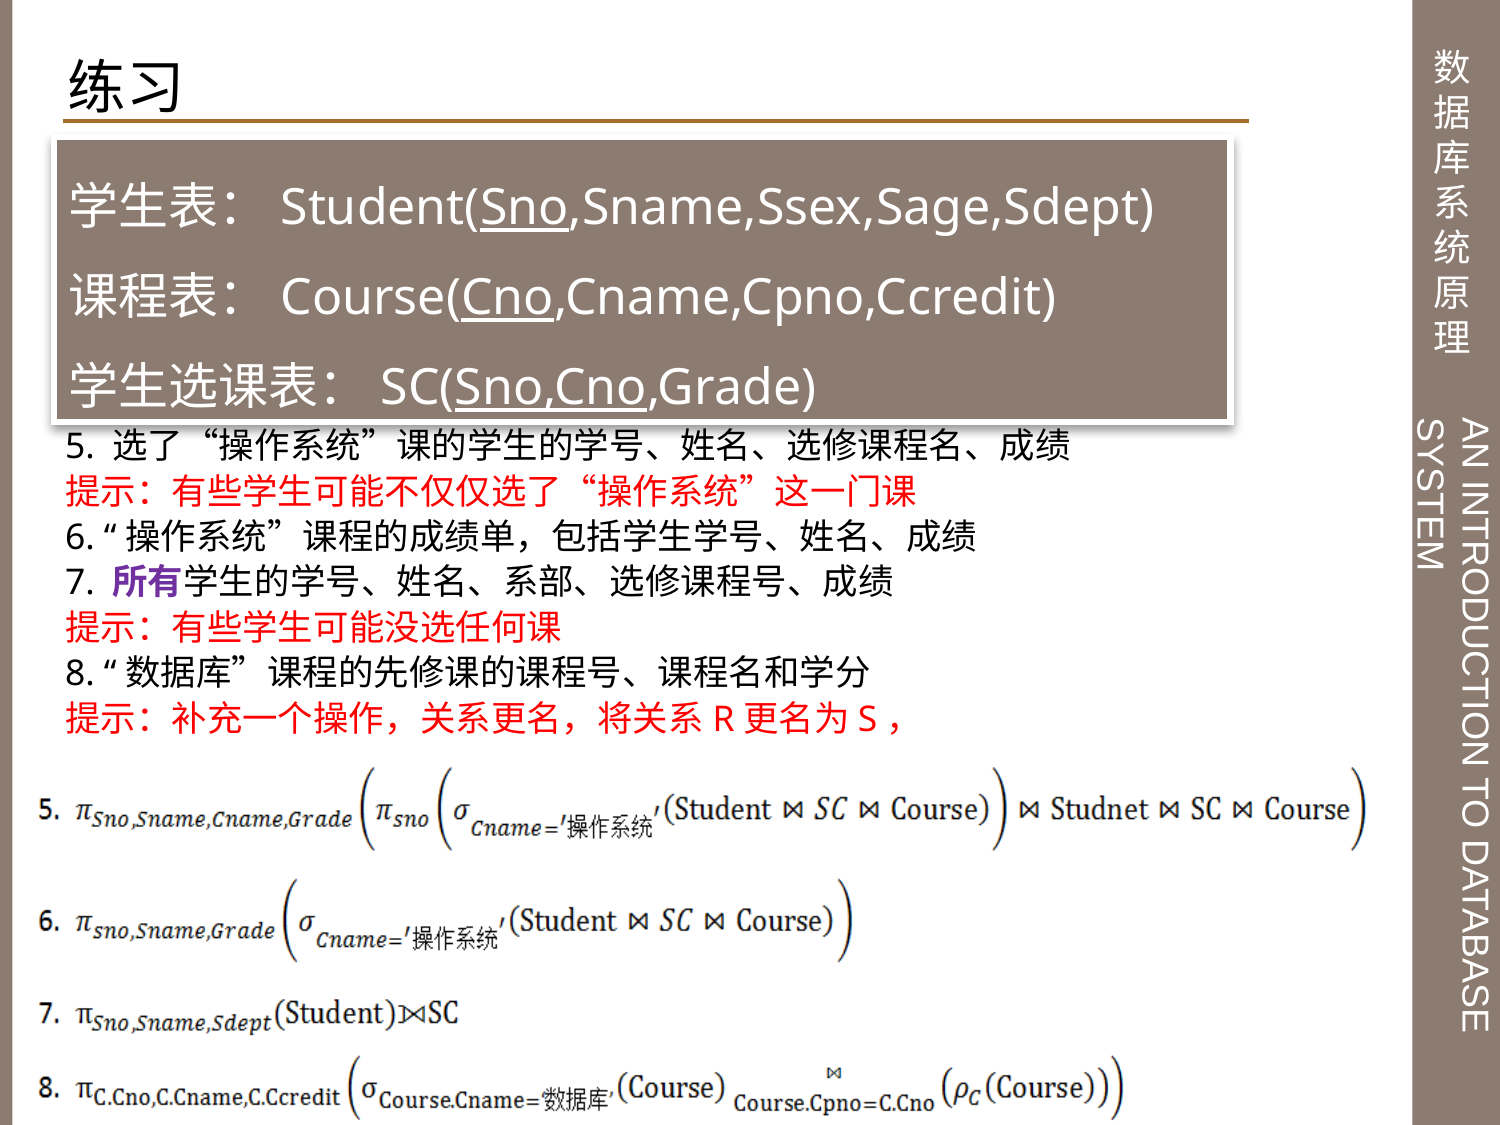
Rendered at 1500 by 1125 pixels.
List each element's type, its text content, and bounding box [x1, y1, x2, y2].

picture [29, 760, 1389, 1125]
text_box 练习 [53, 42, 1223, 123]
text_box 学生表：Student(Sno,Sname,Ssex,Sage,Sdept) 课程表：Course(Cno,Cname,Cpno,Ccredit) 学生选课表：SC(Sno,Cno,Grade) [53, 137, 1231, 422]
